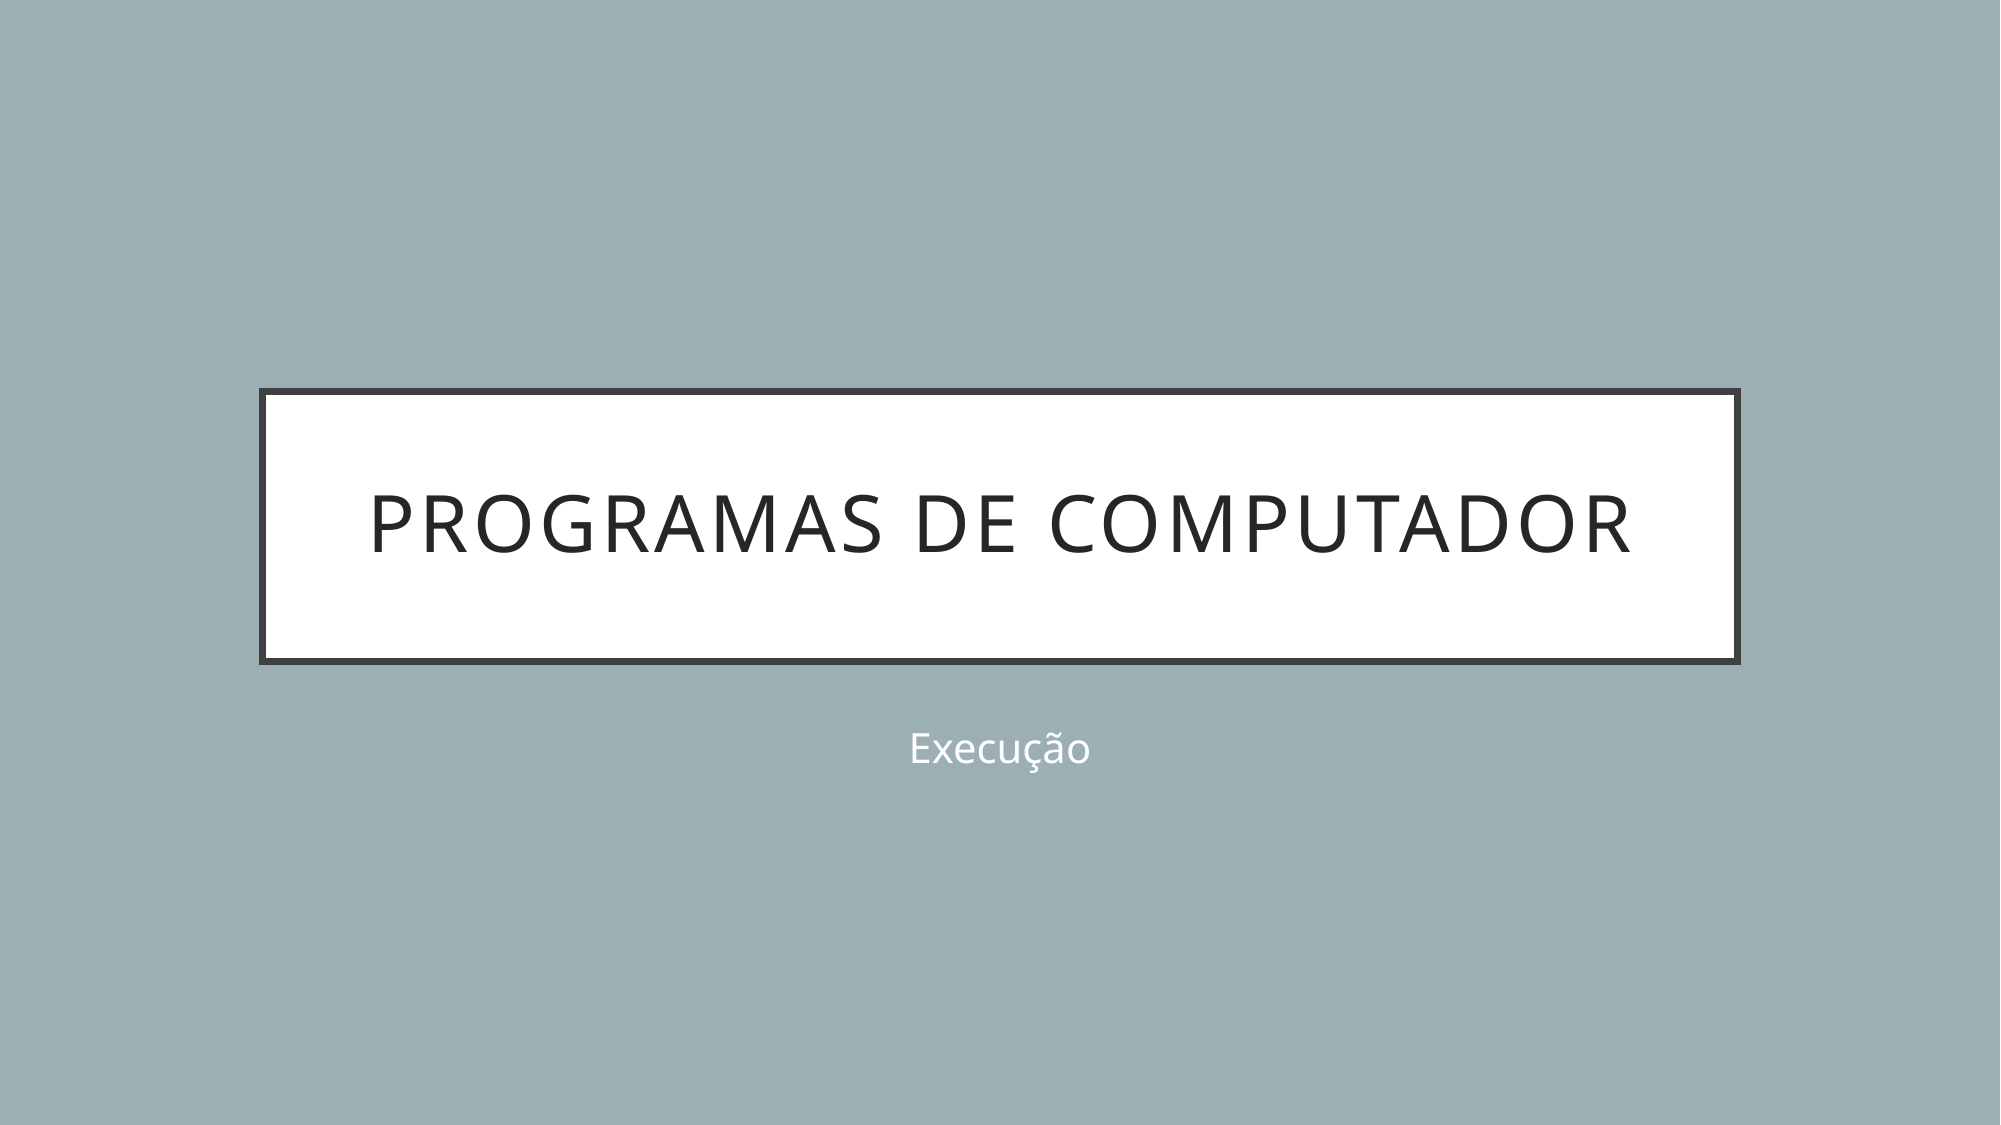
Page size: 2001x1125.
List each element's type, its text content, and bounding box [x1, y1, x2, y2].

title Programas de computador [259, 388, 1741, 665]
subtitle Execução [442, 713, 1558, 918]
